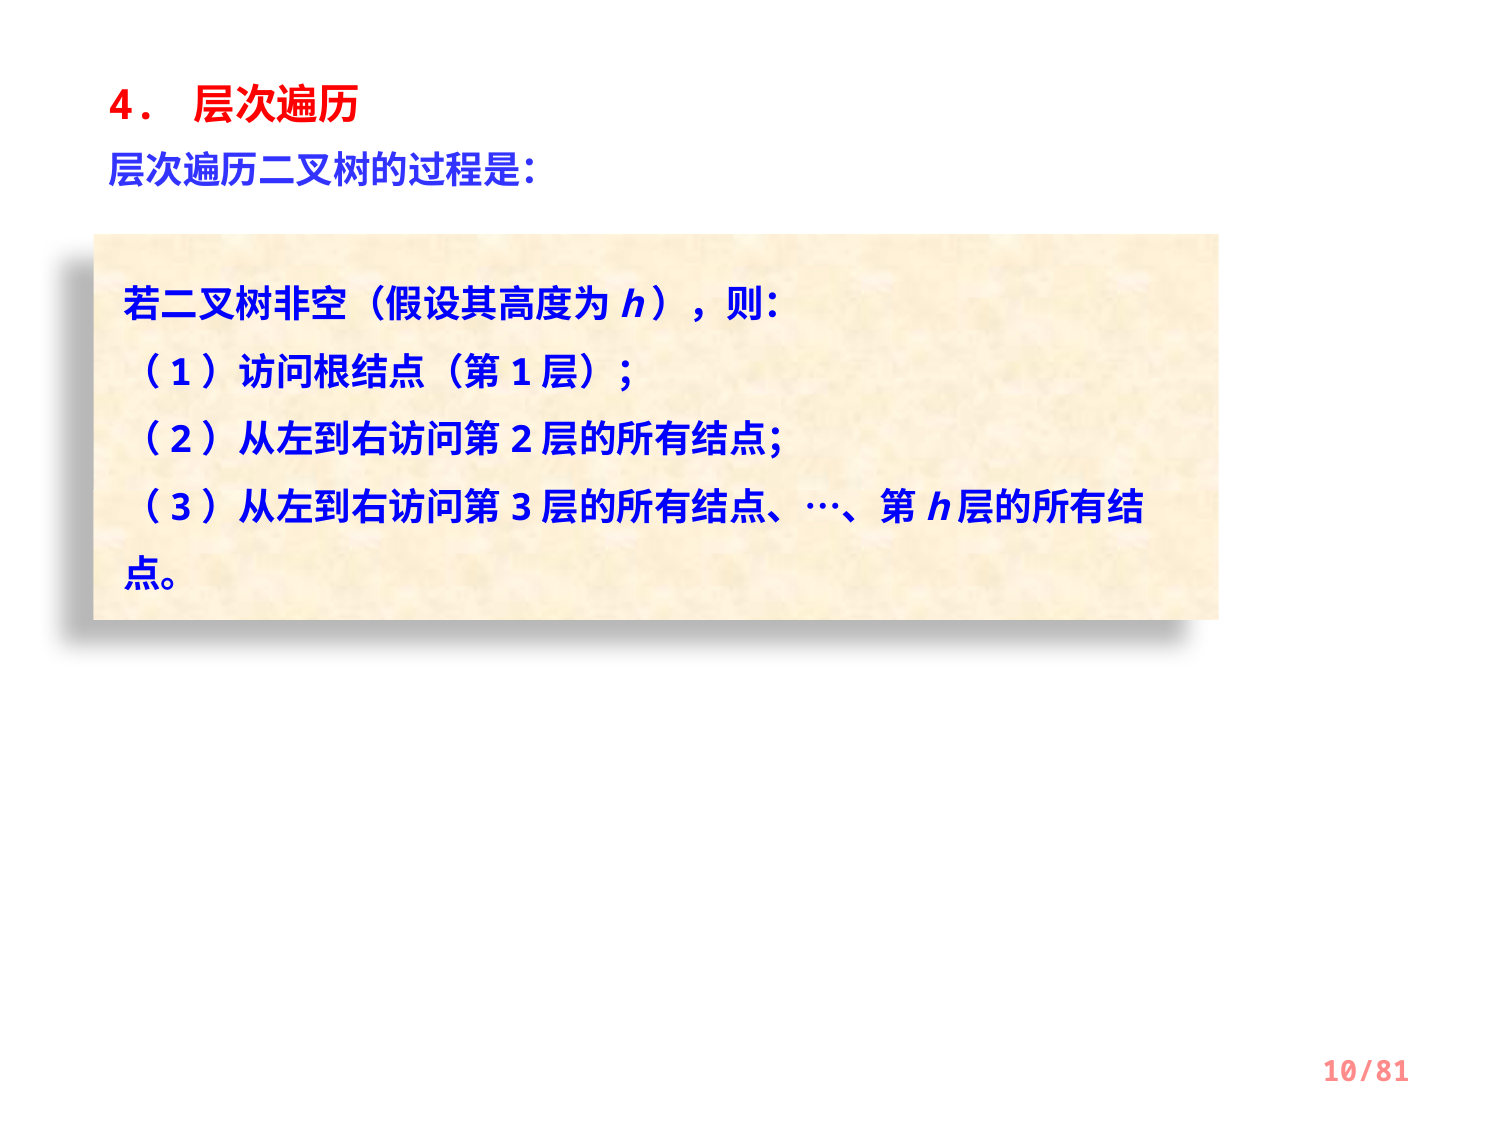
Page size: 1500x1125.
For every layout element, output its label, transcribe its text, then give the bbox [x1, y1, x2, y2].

text_box 若二叉树非空（假设其高度为h），则： （1）访问根结点（第1层）； （2）从左到右访问第2层的所有结点； （3）从左到右访问第3层的所有结点、…、第h层的所有结点。 [93, 234, 1219, 620]
slide_number 10/81 [1074, 1042, 1425, 1103]
text_box 4. 层次遍历 层次遍历二叉树的过程是： [93, 70, 932, 199]
